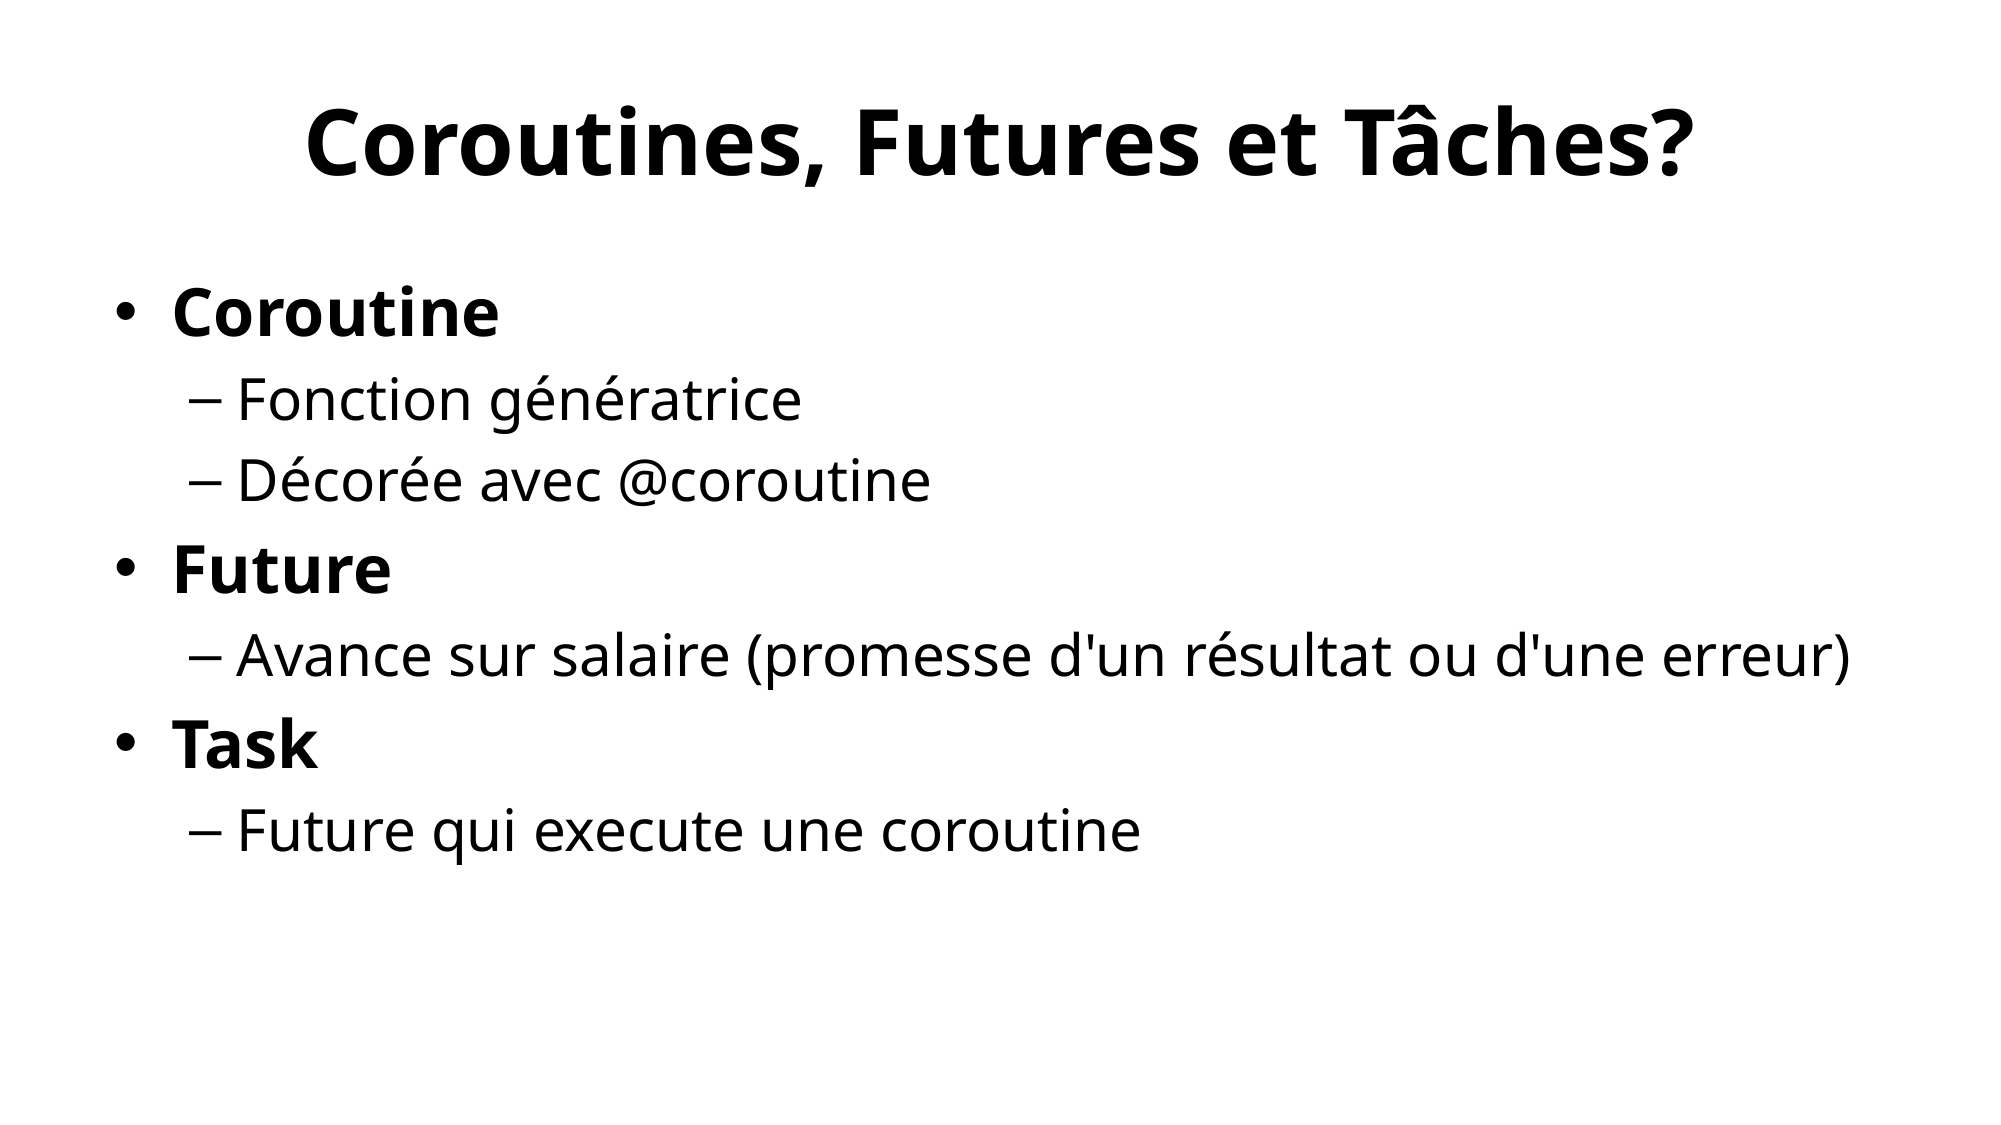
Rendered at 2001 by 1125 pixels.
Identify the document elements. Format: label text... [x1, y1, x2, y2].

list Coroutine Fonction génératrice Décorée avec @coroutine Future Avance sur salaire (promesse d'un résultat ou d'une erreur) Task Future qui execute une coroutine [99, 262, 1900, 1005]
title Coroutines, Futures et Tâches? [99, 45, 1900, 233]
